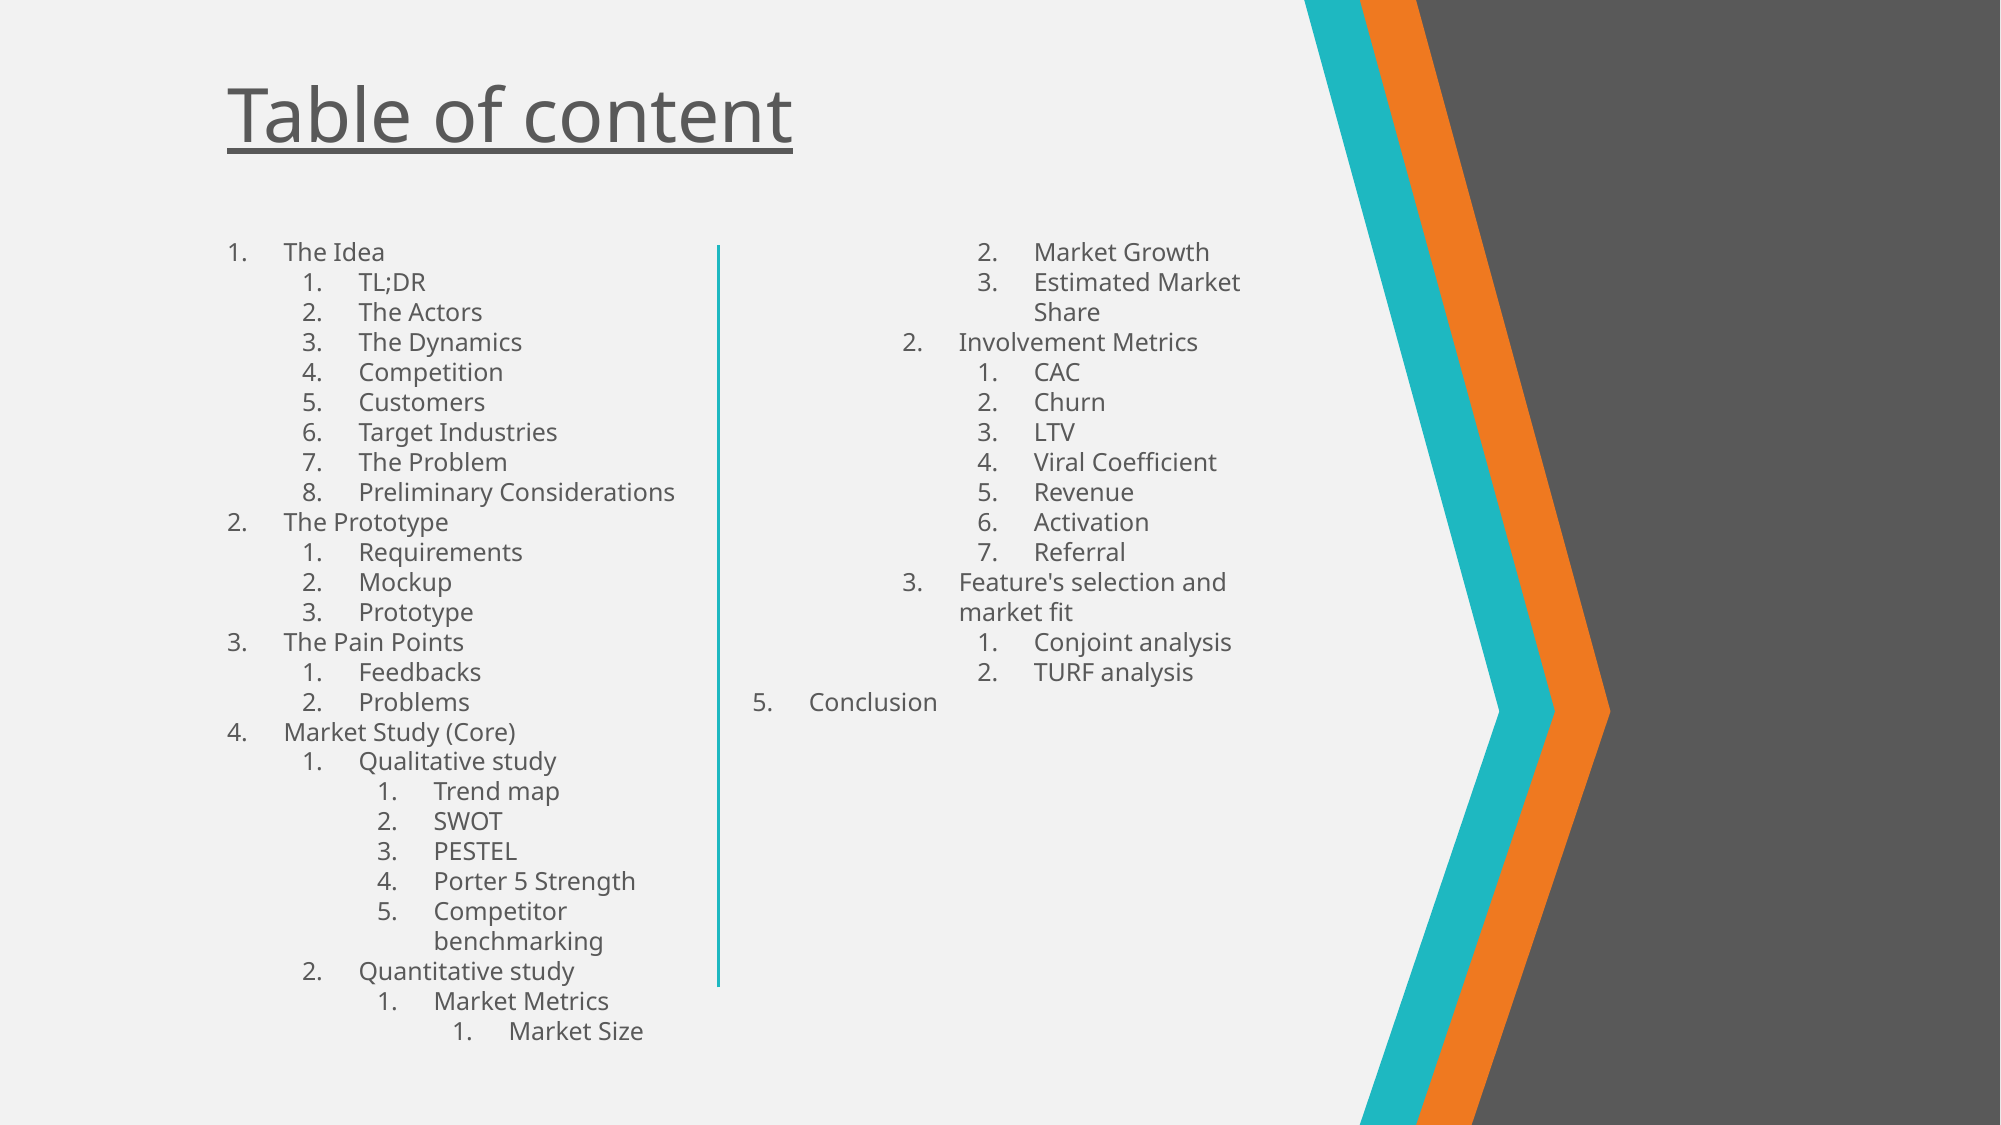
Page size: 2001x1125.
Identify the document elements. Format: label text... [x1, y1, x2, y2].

text_box The Idea TL;DR The Actors The Dynamics Competition Customers Target Industries The Problem Preliminary Considerations The Prototype Requirements Mockup Prototype The Pain Points Feedbacks Problems Market Study (Core) Qualitative study Trend map SWOT PESTEL Porter 5 Strength Competitor benchmarking Quantitative study Market Metrics Market Size Market Growth Estimated Market Share Involvement Metrics CAC Churn LTV Viral Coefficient Revenue Activation Referral Feature's selection and market fit Conjoint analysis TURF analysis Conclusion [212, 229, 1263, 1054]
title Table of content [212, 70, 1263, 167]
